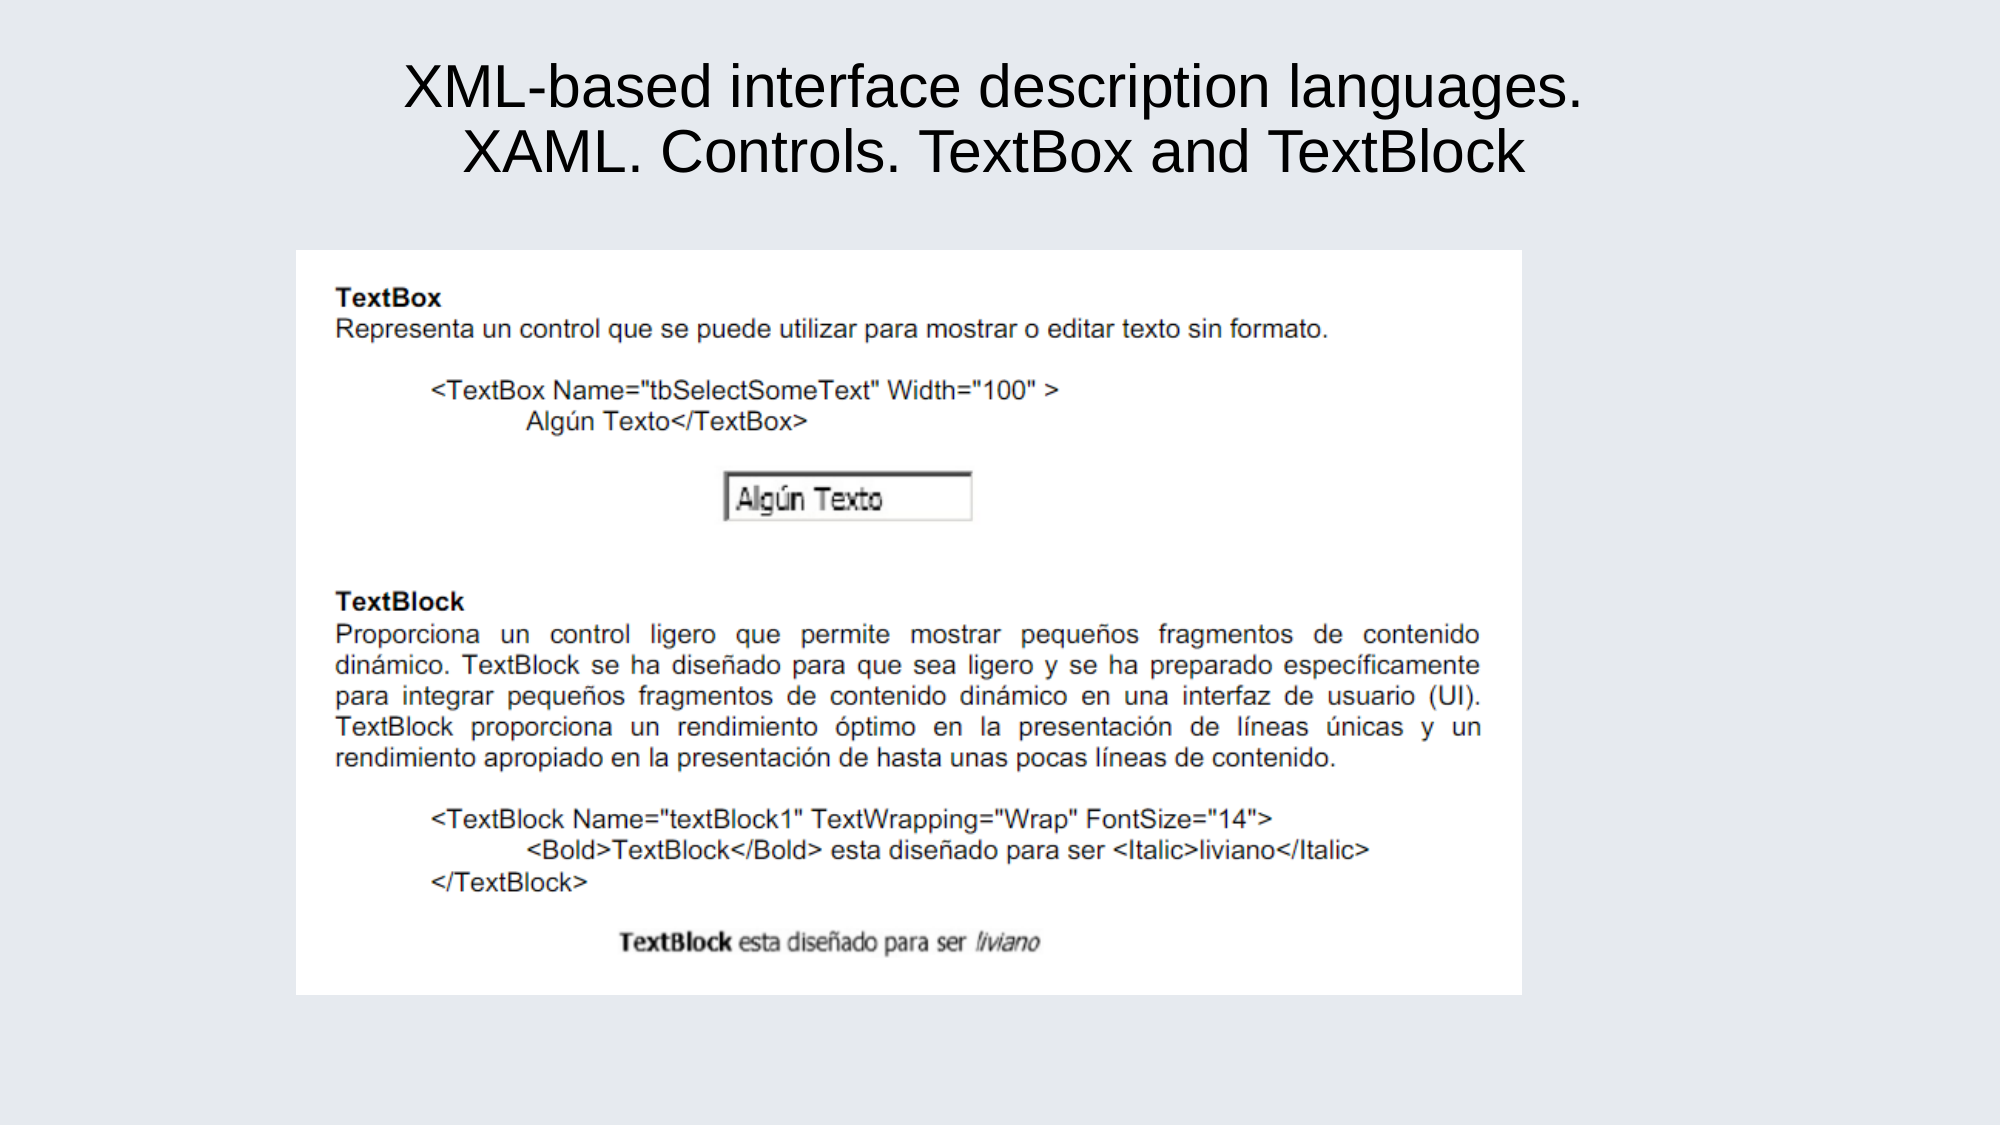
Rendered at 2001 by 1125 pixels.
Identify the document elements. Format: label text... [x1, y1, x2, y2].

picture [296, 250, 1522, 995]
title XML-based interface description languages. XAML. Controls. TextBox and TextBlock [319, 0, 1670, 242]
